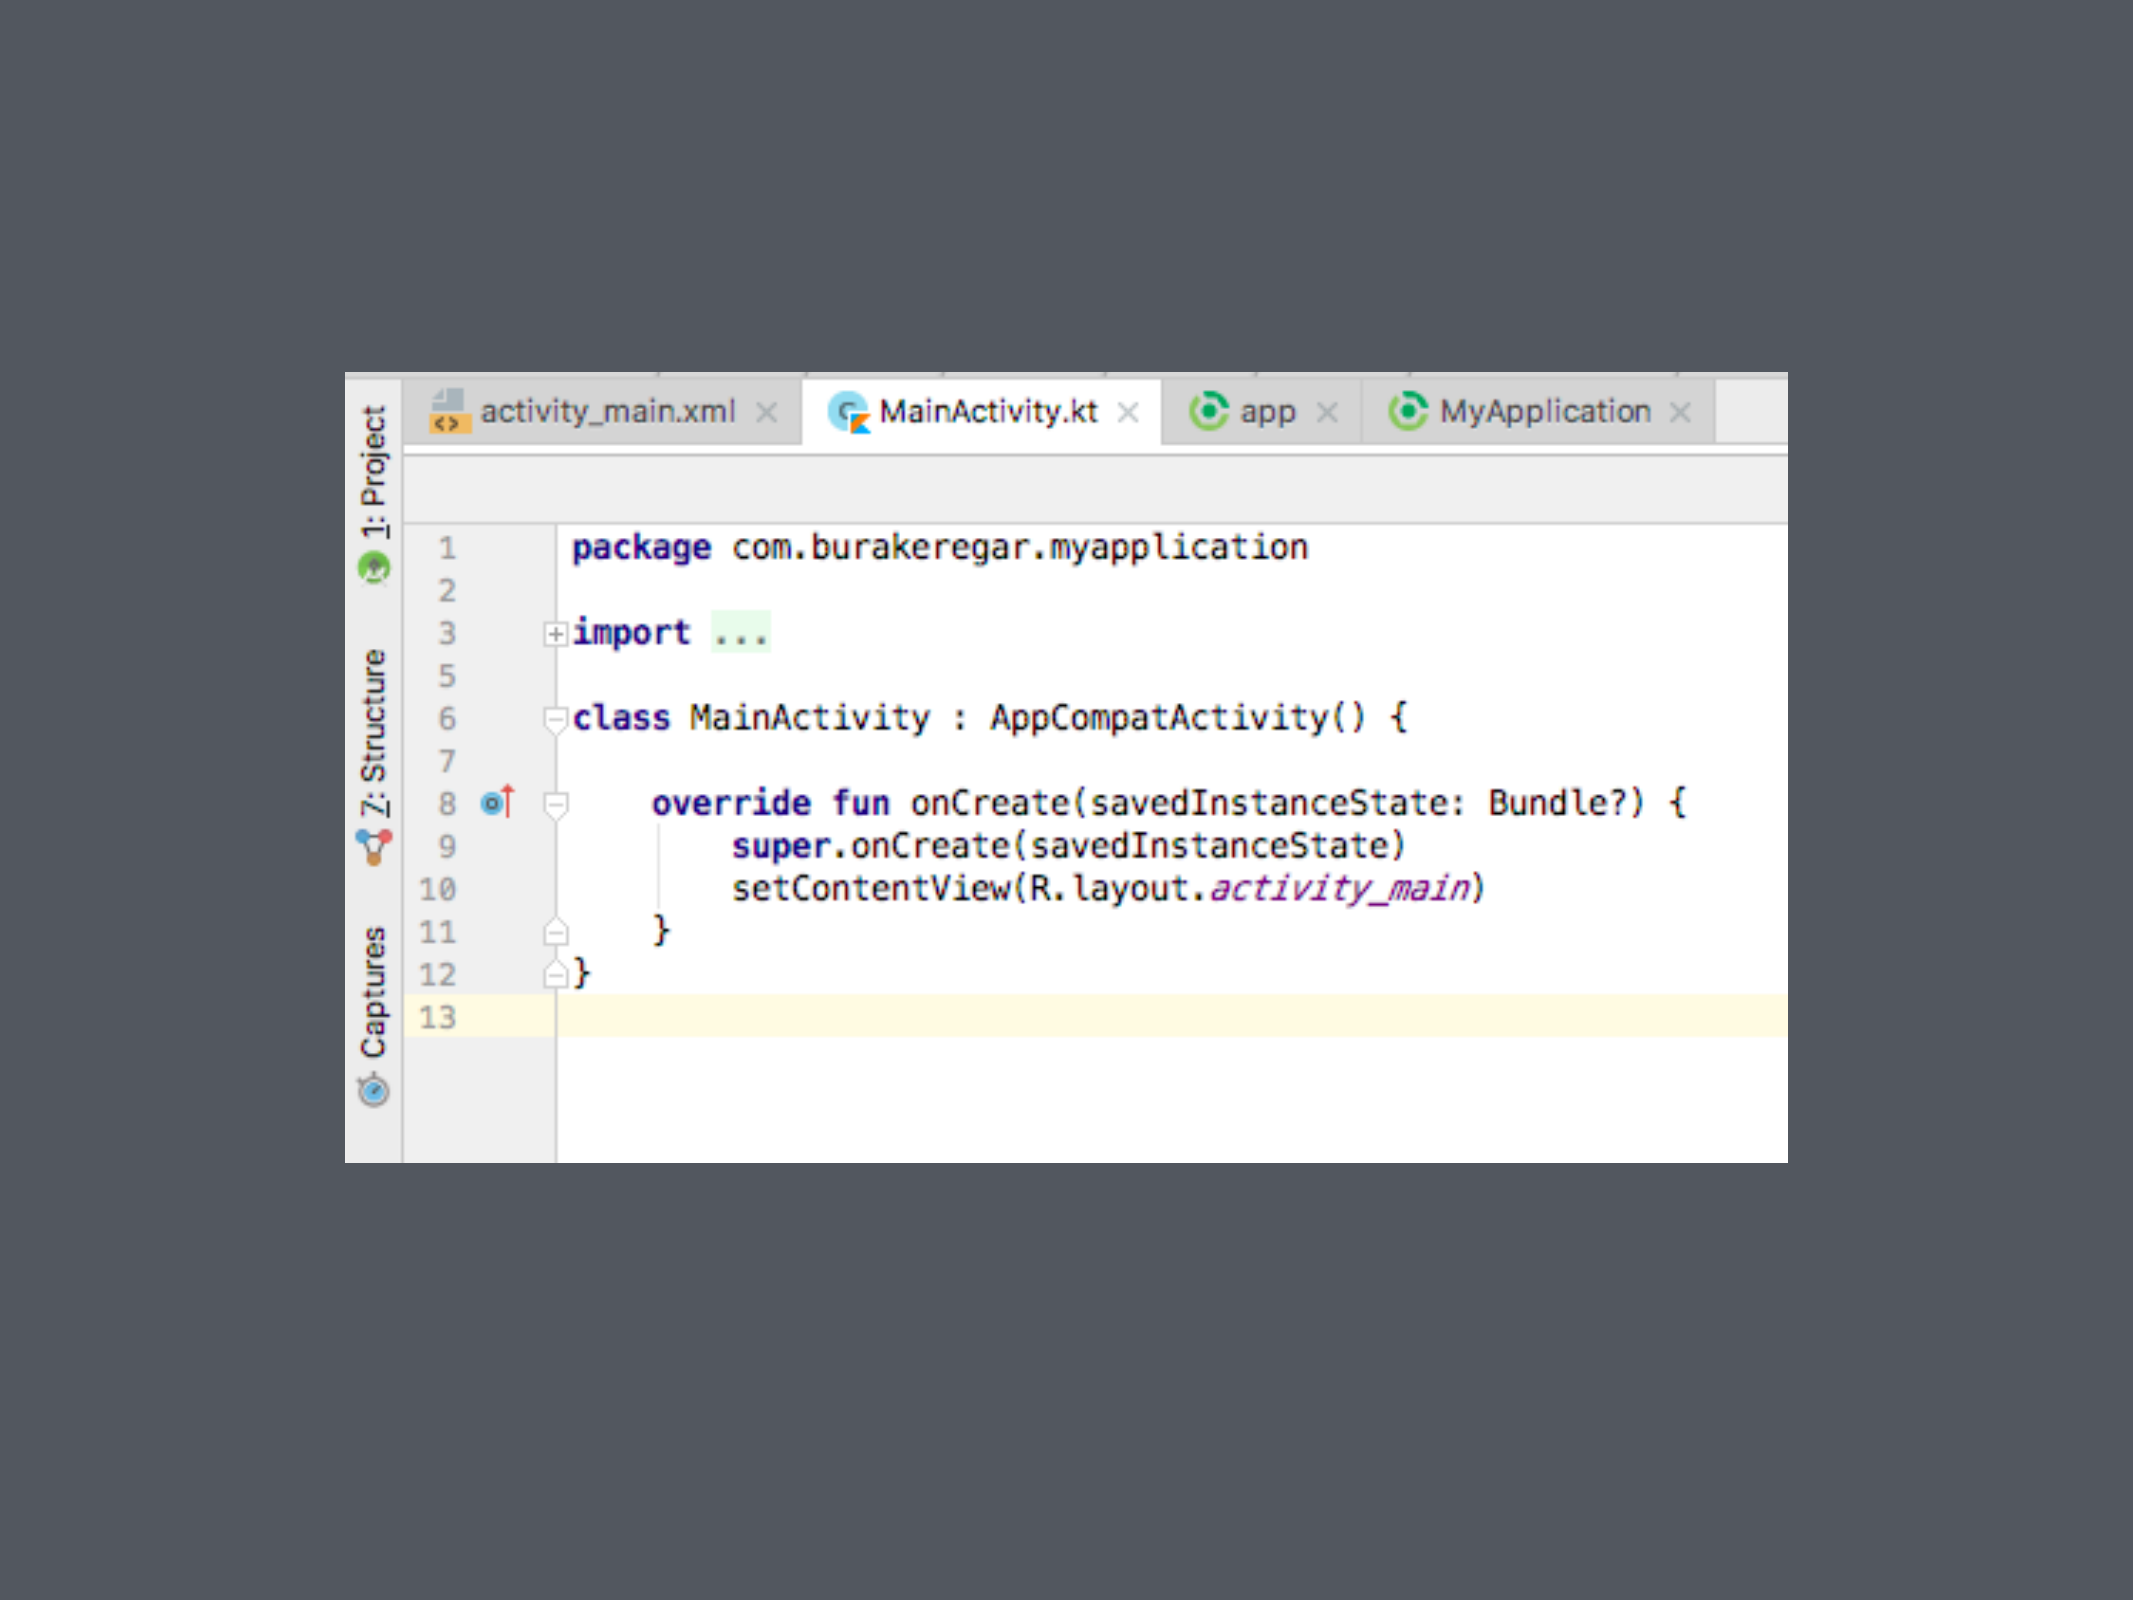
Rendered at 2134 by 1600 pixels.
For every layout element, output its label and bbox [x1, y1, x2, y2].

picture [345, 372, 1788, 1164]
